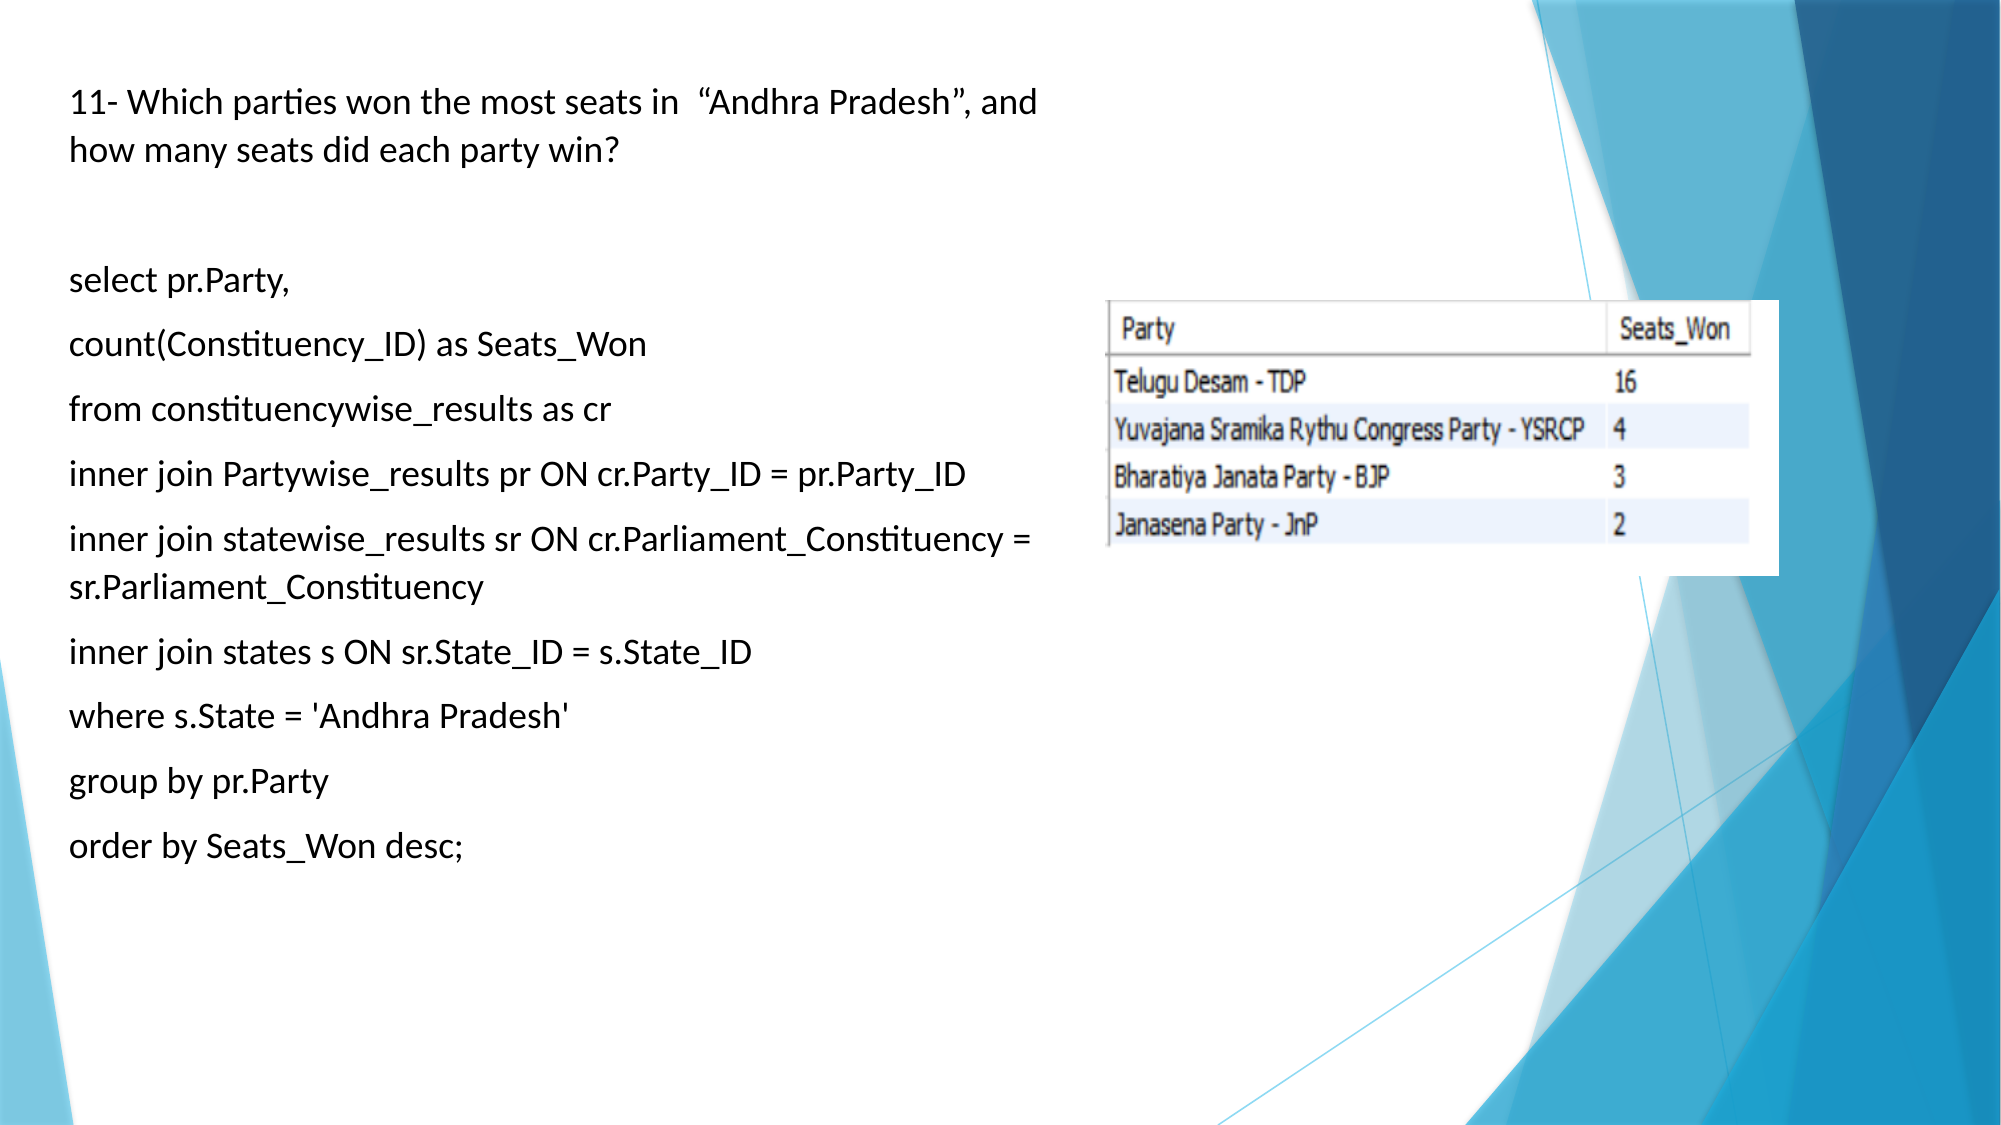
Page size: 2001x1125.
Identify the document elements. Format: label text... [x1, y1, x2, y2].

text_box 11- Which parties won the most seats in “Andhra Pradesh”, and how many seats did each party win? select pr.Party, count(Constituency_ID) as Seats_Won from constituencywise_results as cr inner join Partywise_results pr ON cr.Party_ID = pr.Party_ID inner join statewise_results sr ON cr.Parliament_Constituency = sr.Parliament_Constituency inner join states s ON sr.State_ID = s.State_ID where s.State = 'Andhra Pradesh' group by pr.Party order by Seats_Won desc; [54, 66, 1056, 939]
picture [1104, 299, 1780, 577]
